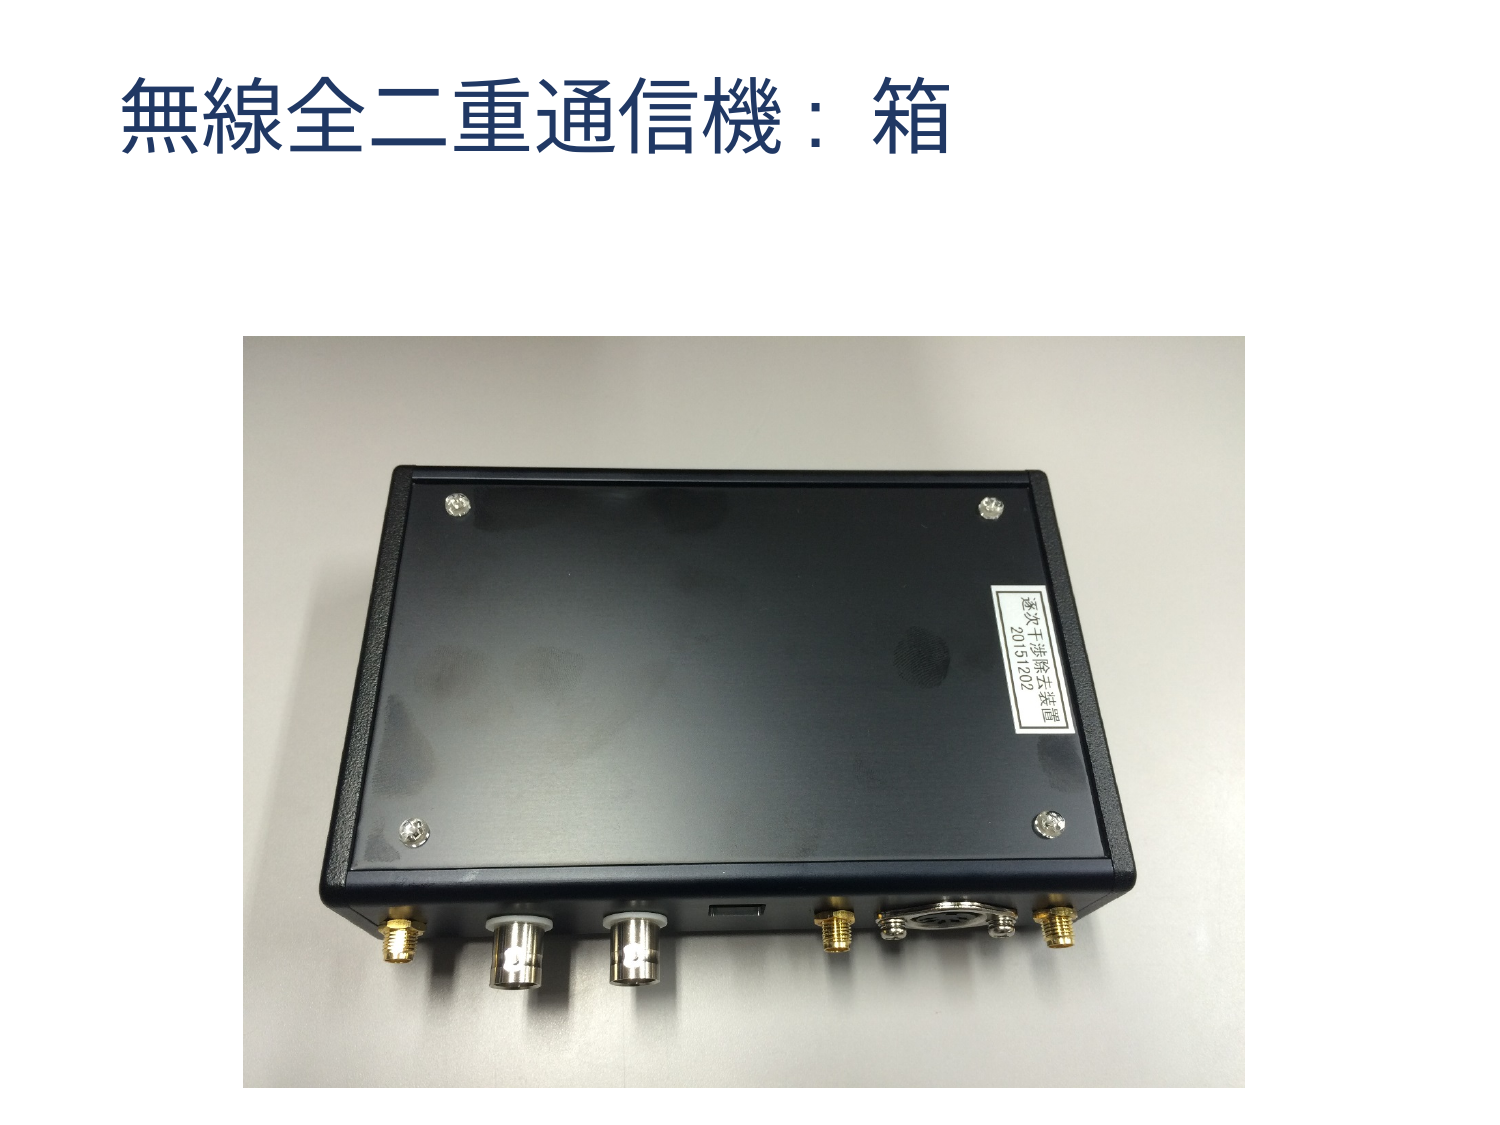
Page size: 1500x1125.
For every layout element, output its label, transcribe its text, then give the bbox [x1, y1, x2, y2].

picture [243, 336, 1245, 1088]
title 無線全二重通信機: 箱 [103, 12, 1397, 230]
